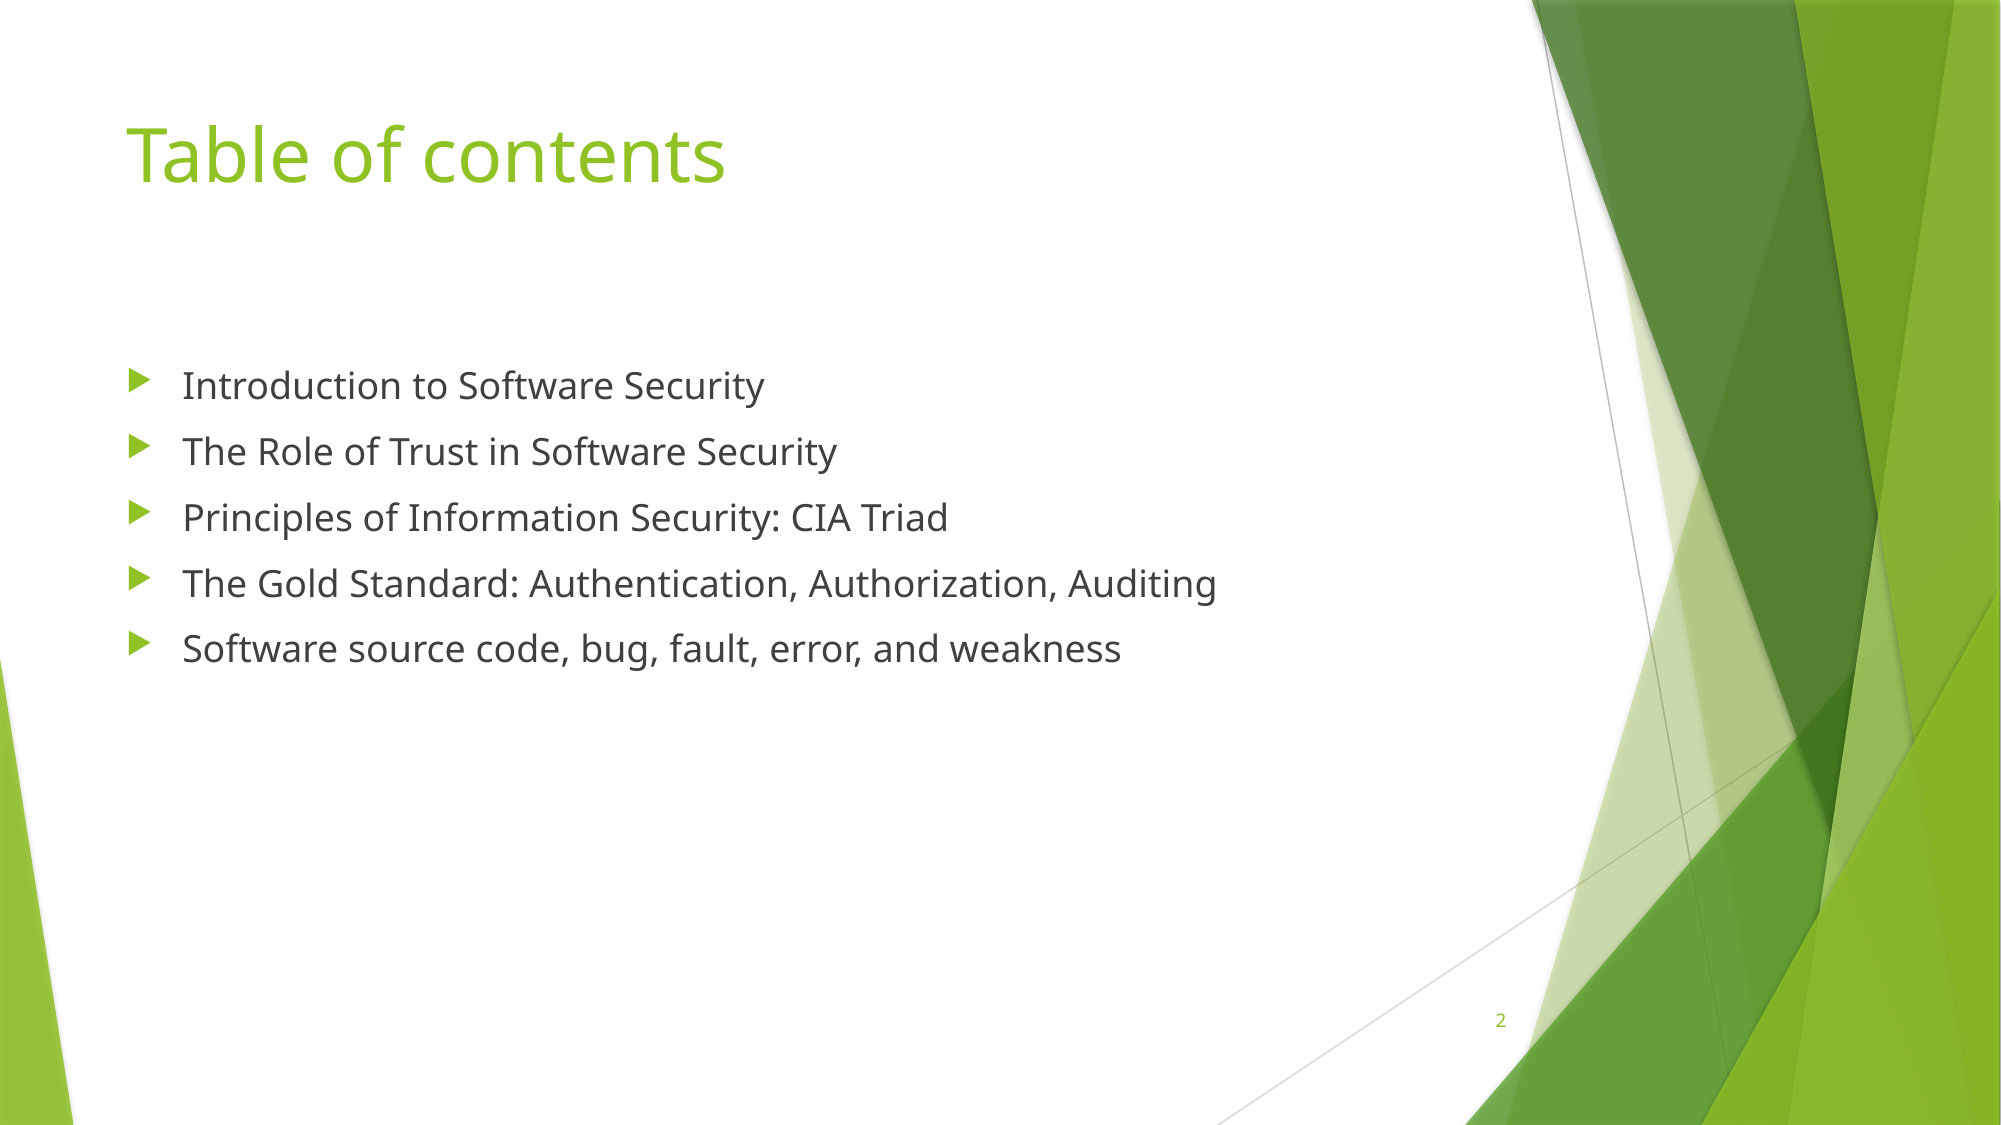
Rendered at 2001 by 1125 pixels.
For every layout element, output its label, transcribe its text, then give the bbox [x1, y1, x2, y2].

list Introduction to Software Security The Role of Trust in Software Security Principles of Information Security: CIA Triad The Gold Standard: Authentication, Authorization, Auditing Software source code, bug, fault, error, and weakness [111, 354, 1522, 992]
title Table of contents [111, 99, 1522, 317]
slide_number 2 [1409, 991, 1522, 1051]
